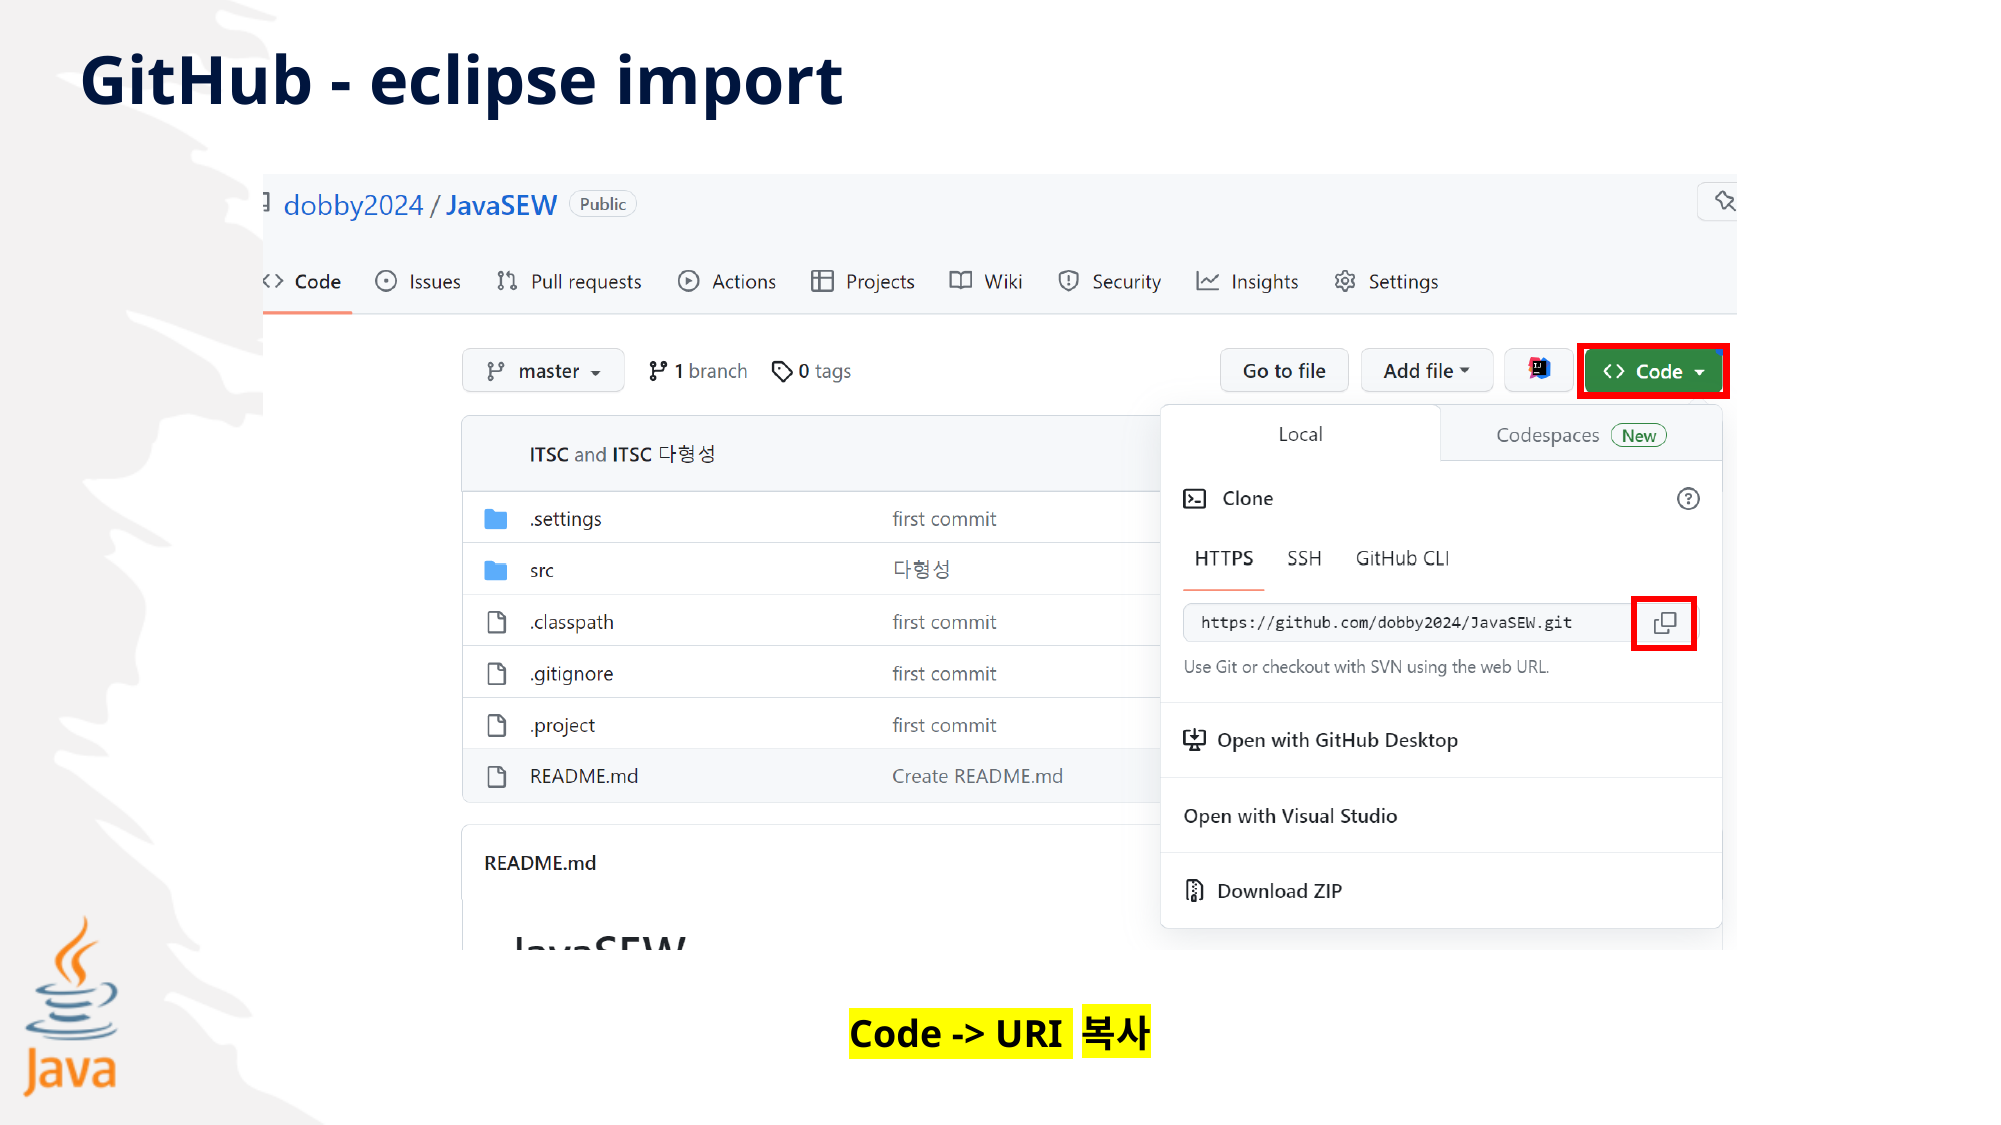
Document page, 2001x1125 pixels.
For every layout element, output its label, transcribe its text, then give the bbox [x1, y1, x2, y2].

text_box GitHub - eclipse import [64, 30, 1809, 137]
text_box Code -> URI 복사 [499, 1002, 1500, 1063]
picture [0, 0, 2001, 1125]
